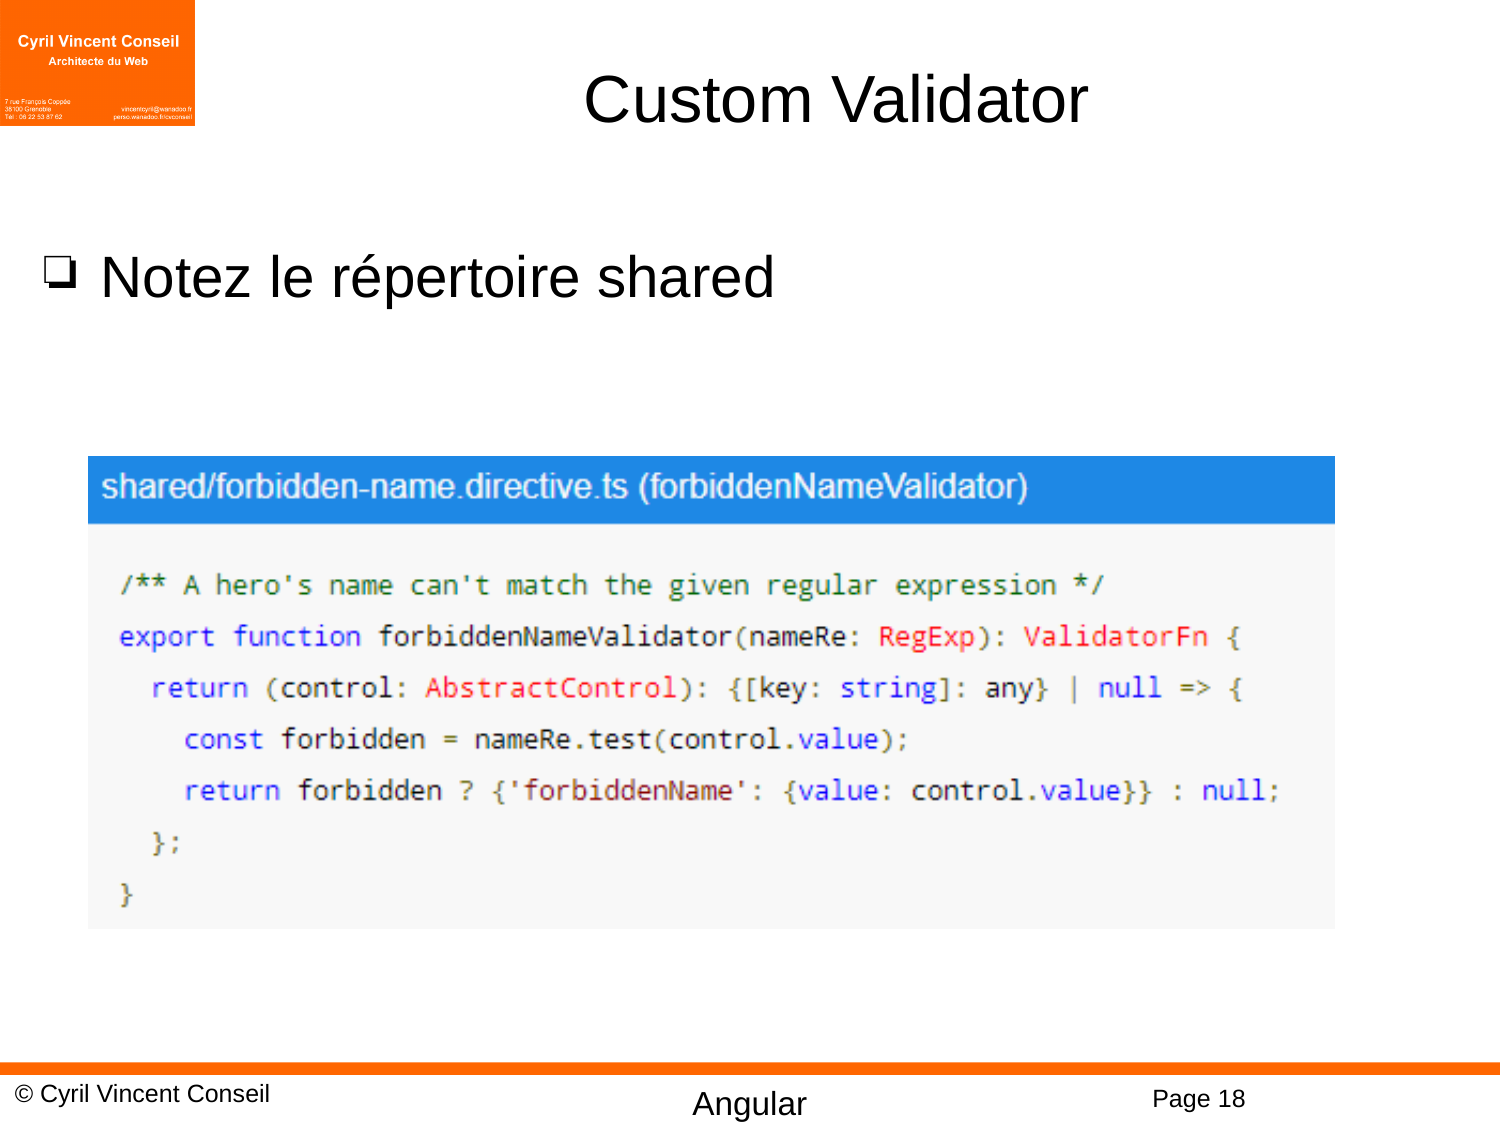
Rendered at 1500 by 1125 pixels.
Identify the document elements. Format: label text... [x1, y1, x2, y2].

list Notez le répertoire shared [29, 231, 1468, 1059]
picture [0, 0, 195, 126]
picture [88, 455, 1336, 929]
title Custom Validator [194, 2, 1480, 190]
